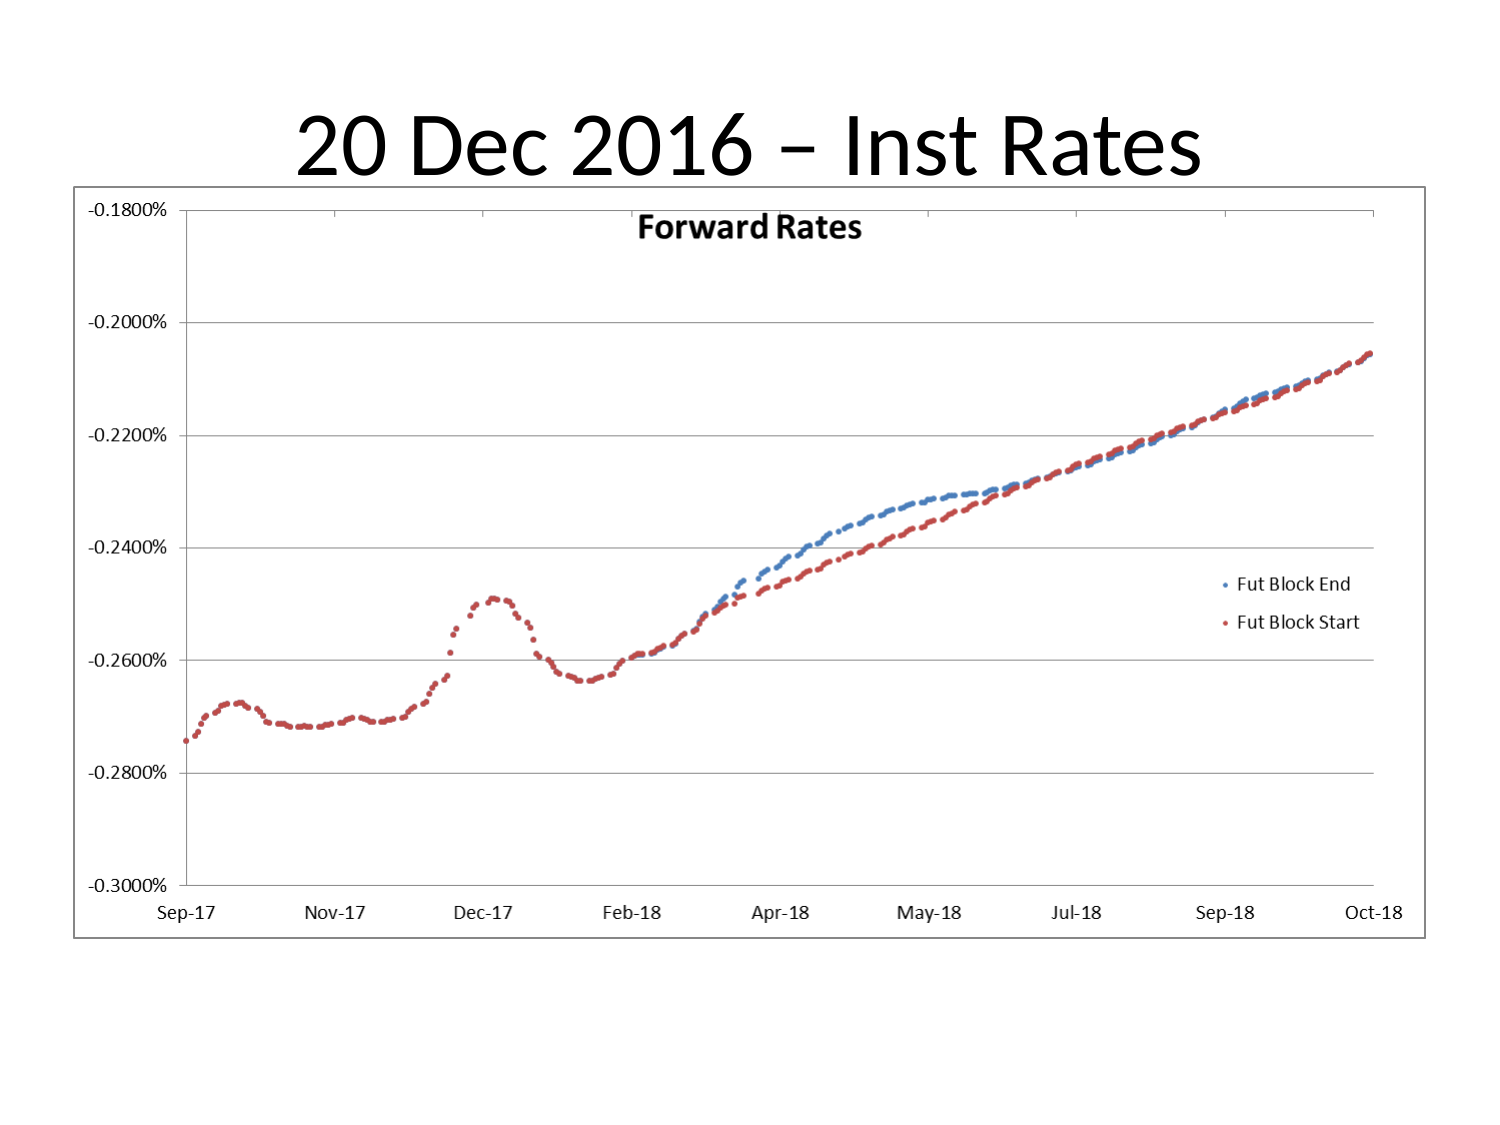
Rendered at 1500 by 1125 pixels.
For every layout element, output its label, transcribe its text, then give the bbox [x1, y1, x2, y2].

title 20 Dec 2016 – Inst Rates [75, 45, 1425, 185]
picture [73, 186, 1427, 940]
